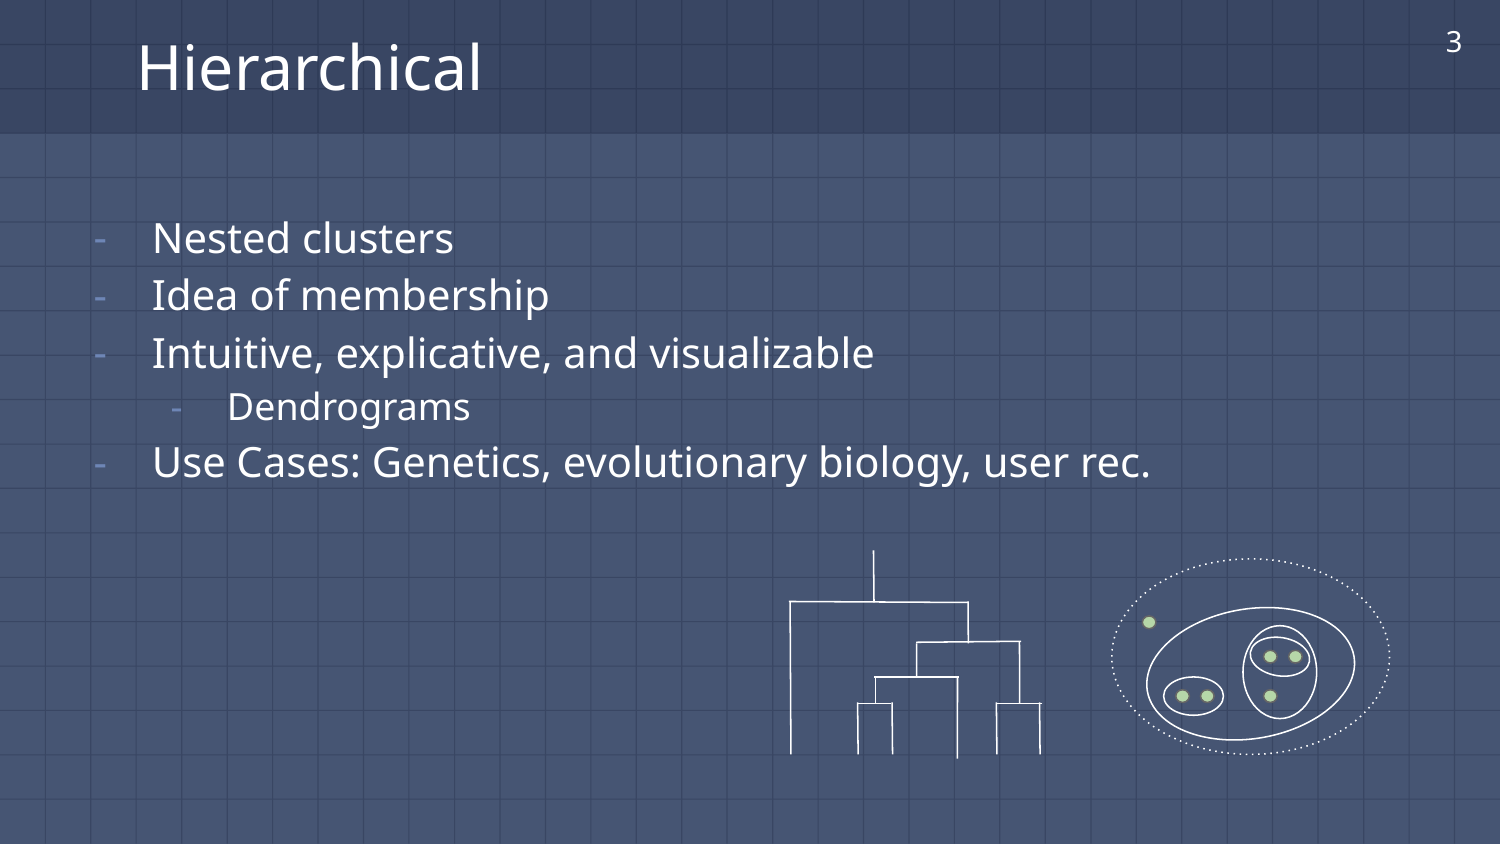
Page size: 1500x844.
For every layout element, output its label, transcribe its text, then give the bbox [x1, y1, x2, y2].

text_box [1142, 615, 1157, 629]
list Nested clusters Idea of membership Intuitive, explicative, and visualizable Dendrograms Use Cases: Genetics, evolutionary biology, user rec. [61, 189, 1475, 698]
text_box [1200, 689, 1215, 703]
text_box [1263, 650, 1278, 664]
text_box [1175, 689, 1190, 703]
text_box [1146, 607, 1355, 740]
text_box [1163, 676, 1224, 716]
text_box [1288, 650, 1303, 664]
slide_number ‹#› [1408, 0, 1500, 88]
text_box [1242, 625, 1317, 719]
title Hierarchical [121, 0, 1383, 118]
text_box [1263, 689, 1278, 703]
text_box [1111, 558, 1390, 755]
